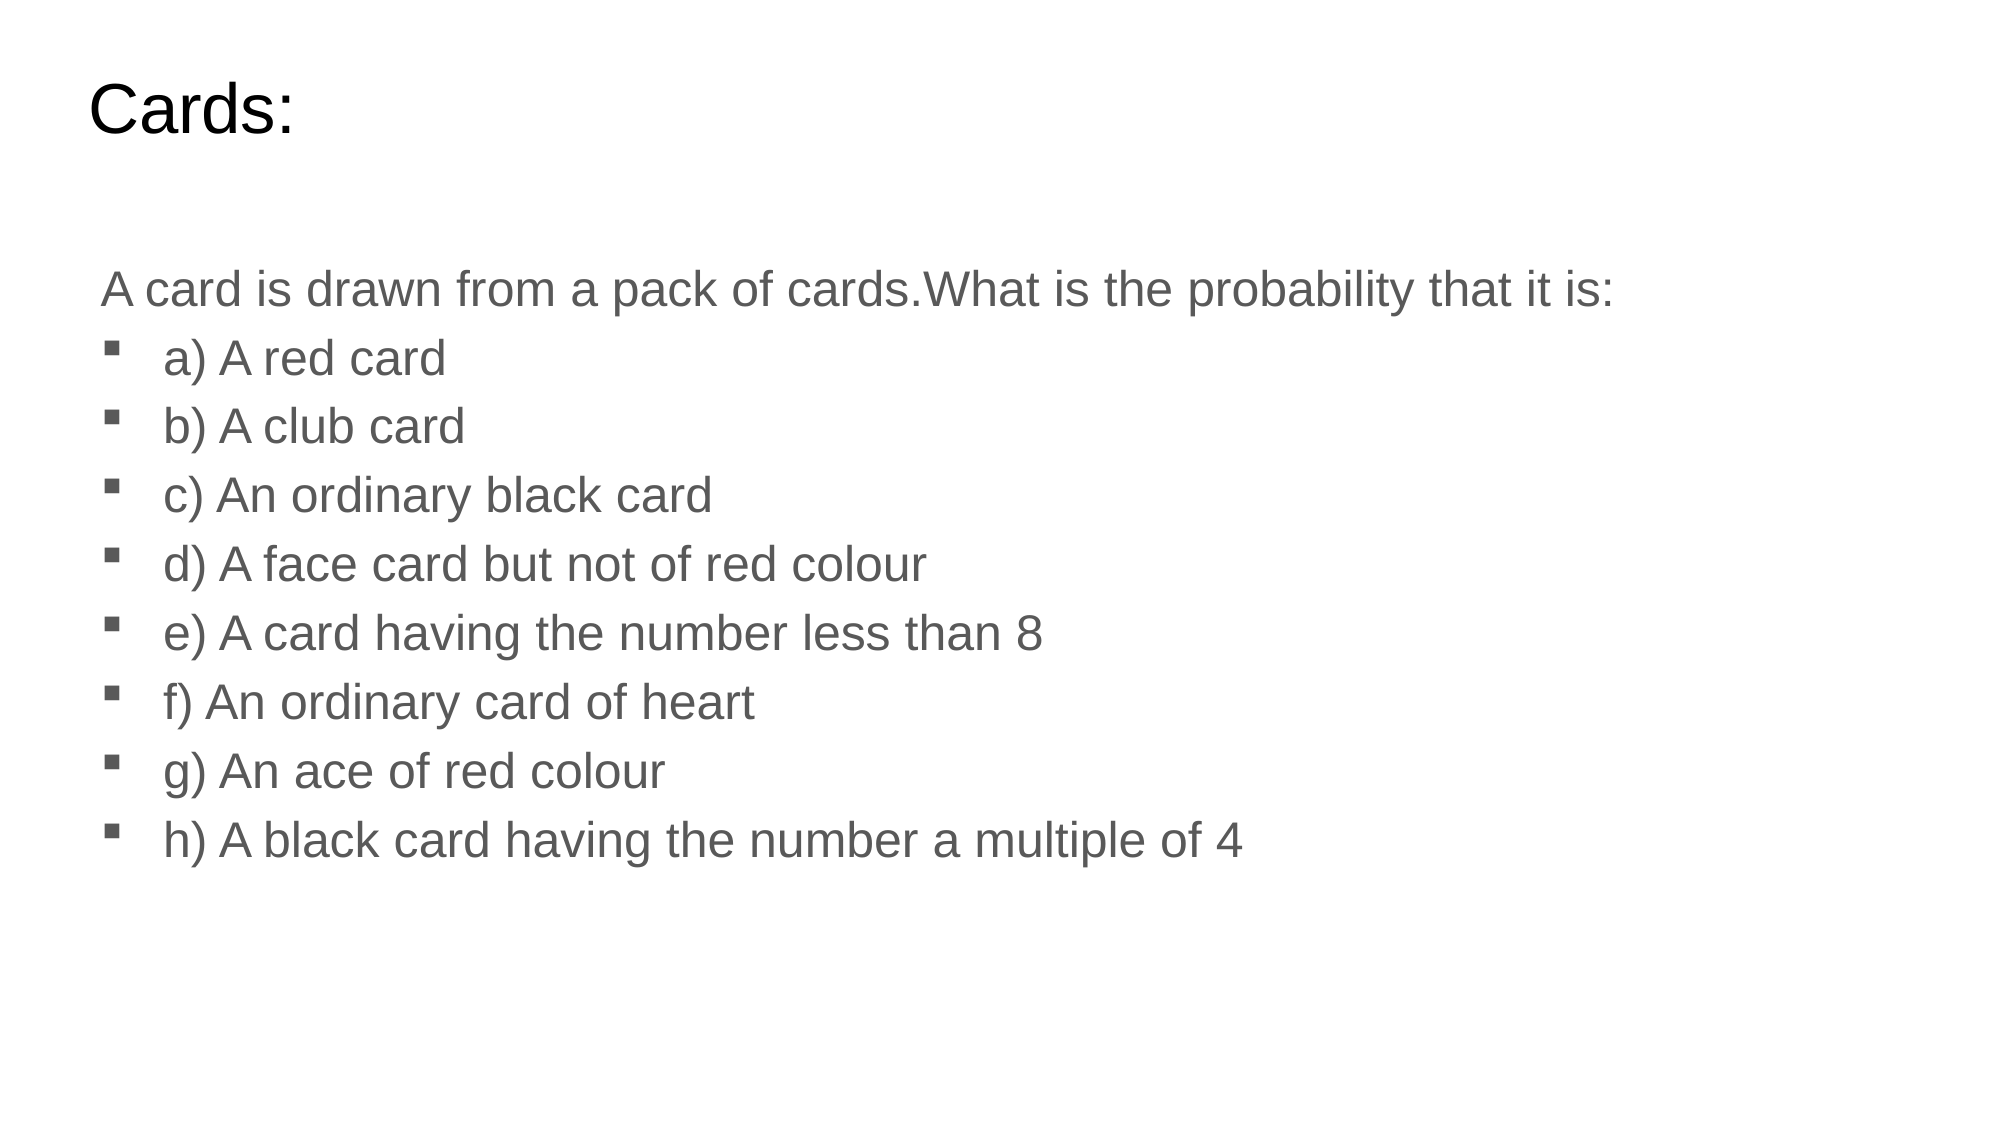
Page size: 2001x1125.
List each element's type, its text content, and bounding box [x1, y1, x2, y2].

list A card is drawn from a pack of cards.What is the probability that it is: a) A red card b) A club card c) An ordinary black card d) A face card but not of red colour e) A card having the number less than 8 f) An ordinary card of heart g) An ace of red colour h) A black card having the number a multiple of 4 [68, 227, 1932, 1000]
title Cards: [68, 42, 1932, 168]
